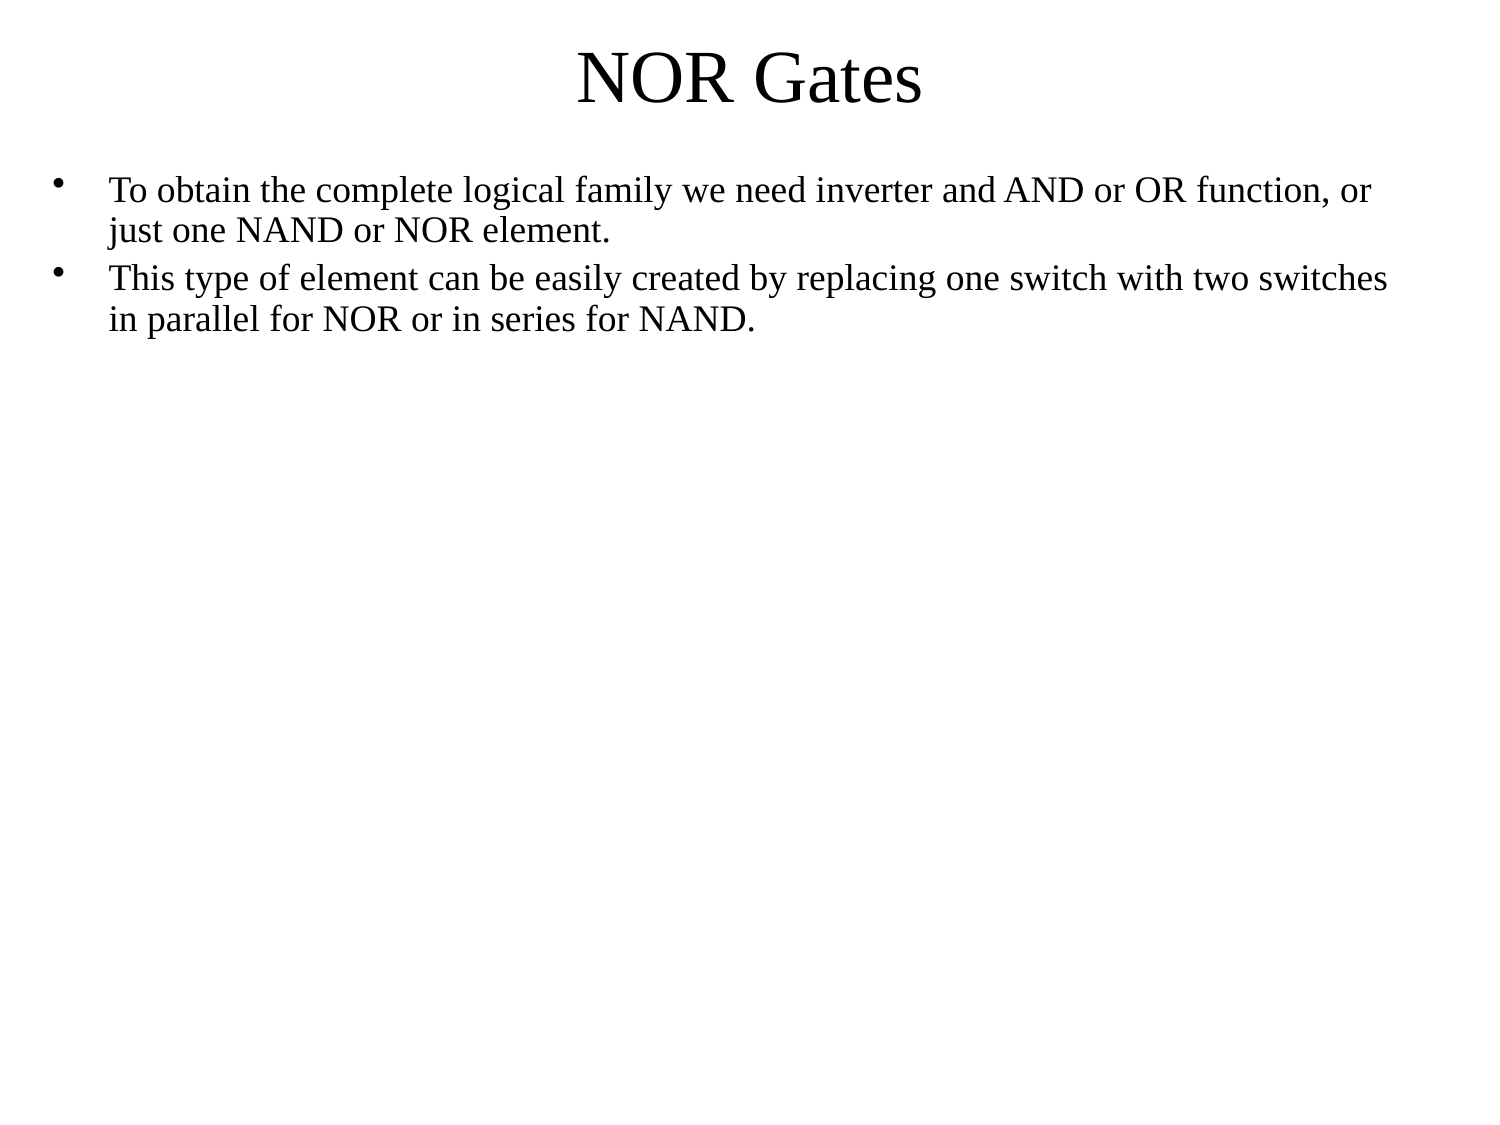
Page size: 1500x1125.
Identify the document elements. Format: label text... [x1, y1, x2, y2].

text_box To obtain the complete logical family we need inverter and AND or OR function, or just one NAND or NOR element. This type of element can be easily created by replacing one switch with two switches in parallel for NOR or in series for NAND. [37, 162, 1438, 363]
title NOR Gates [112, 0, 1388, 162]
